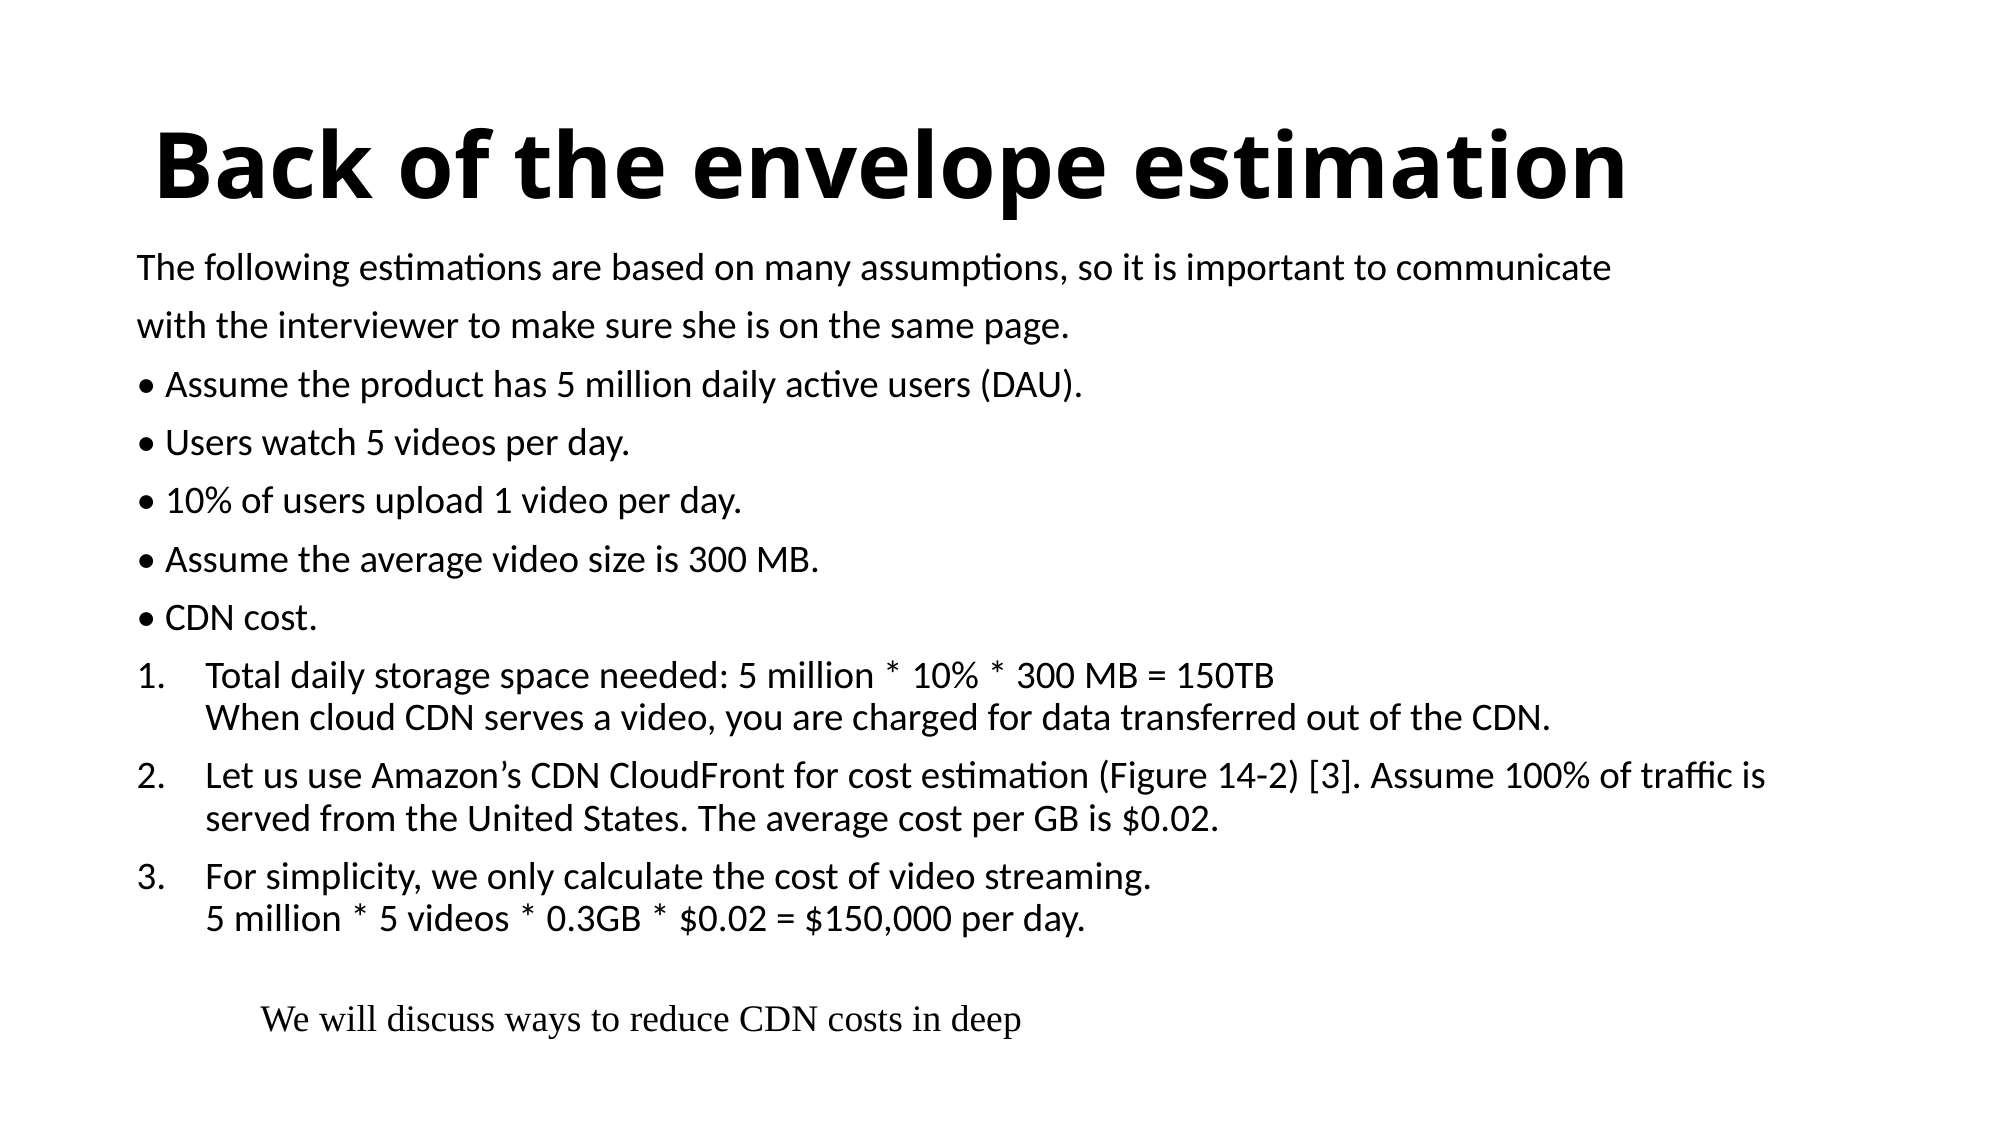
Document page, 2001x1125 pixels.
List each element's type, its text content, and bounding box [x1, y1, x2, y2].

text_box We will discuss ways to reduce CDN costs in deep [245, 986, 1038, 1047]
title Back of the envelope estimation [137, 59, 1863, 278]
list The following estimations are based on many assumptions, so it is important to communicate with the interviewer to make sure she is on the same page. • Assume the product has 5 million daily active users (DAU). • Users watch 5 videos per day. • 10% of users upload 1 video per day. • Assume the average video size is 300 MB. • CDN cost. Total daily storage space needed: 5 million * 10% * 300 MB = 150TB When cloud CDN serves a video, you are charged for data transferred out of the CDN. Let us use Amazon’s CDN CloudFront for cost estimation (Figure 14-2) [3]. Assume 100% of traffic is served from the United States. The average cost per GB is $0.02. For simplicity, we only calculate the cost of video streaming. 5 million * 5 videos * 0.3GB * $0.02 = $150,000 per day. [121, 239, 1847, 954]
